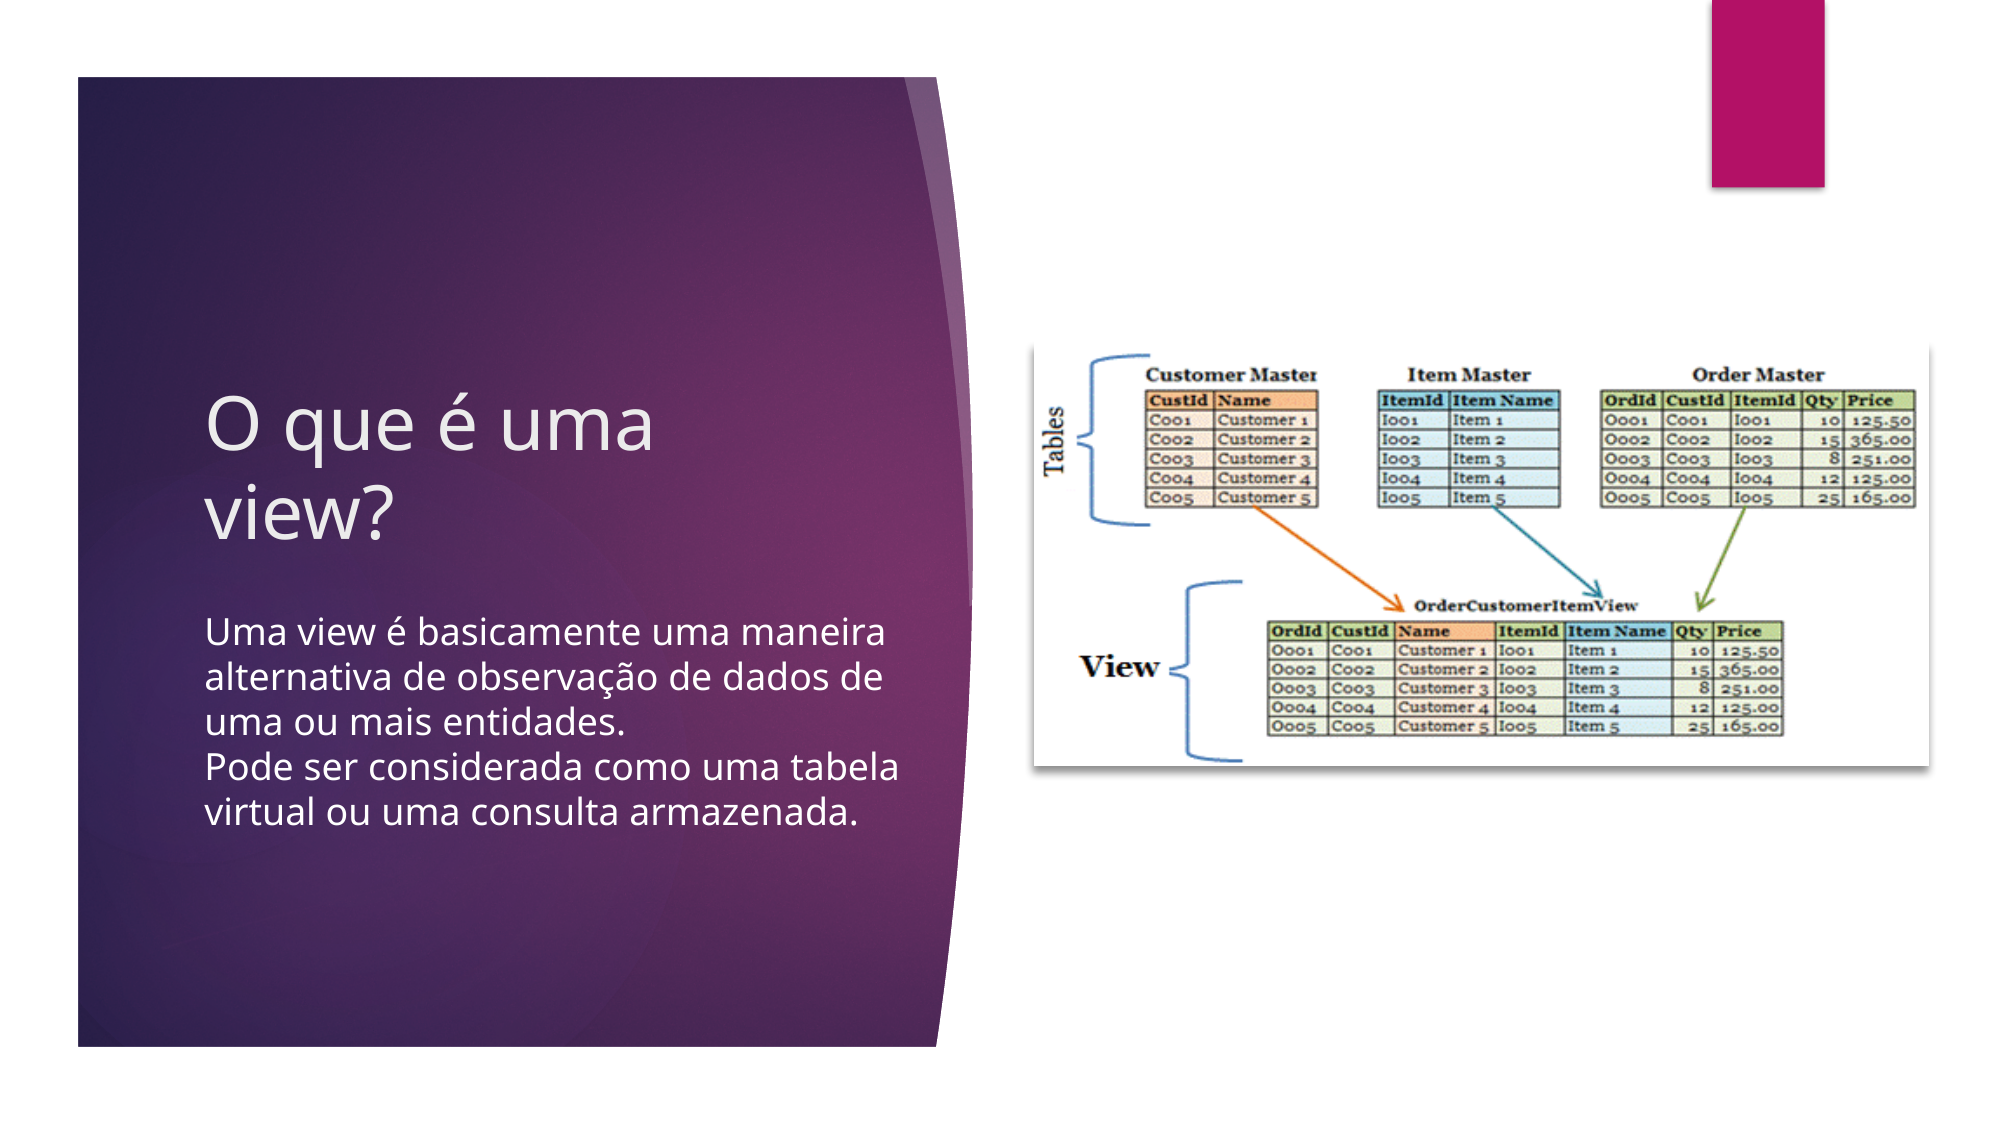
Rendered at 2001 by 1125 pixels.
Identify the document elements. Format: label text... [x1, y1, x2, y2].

list Uma view é basicamente uma maneira alternativa de observação de dados de uma ou mais entidades. Pode ser considerada como uma tabela virtual ou uma consulta armazenada. [189, 600, 925, 1005]
title O que é uma view? [189, 277, 824, 563]
picture [1033, 324, 1932, 801]
